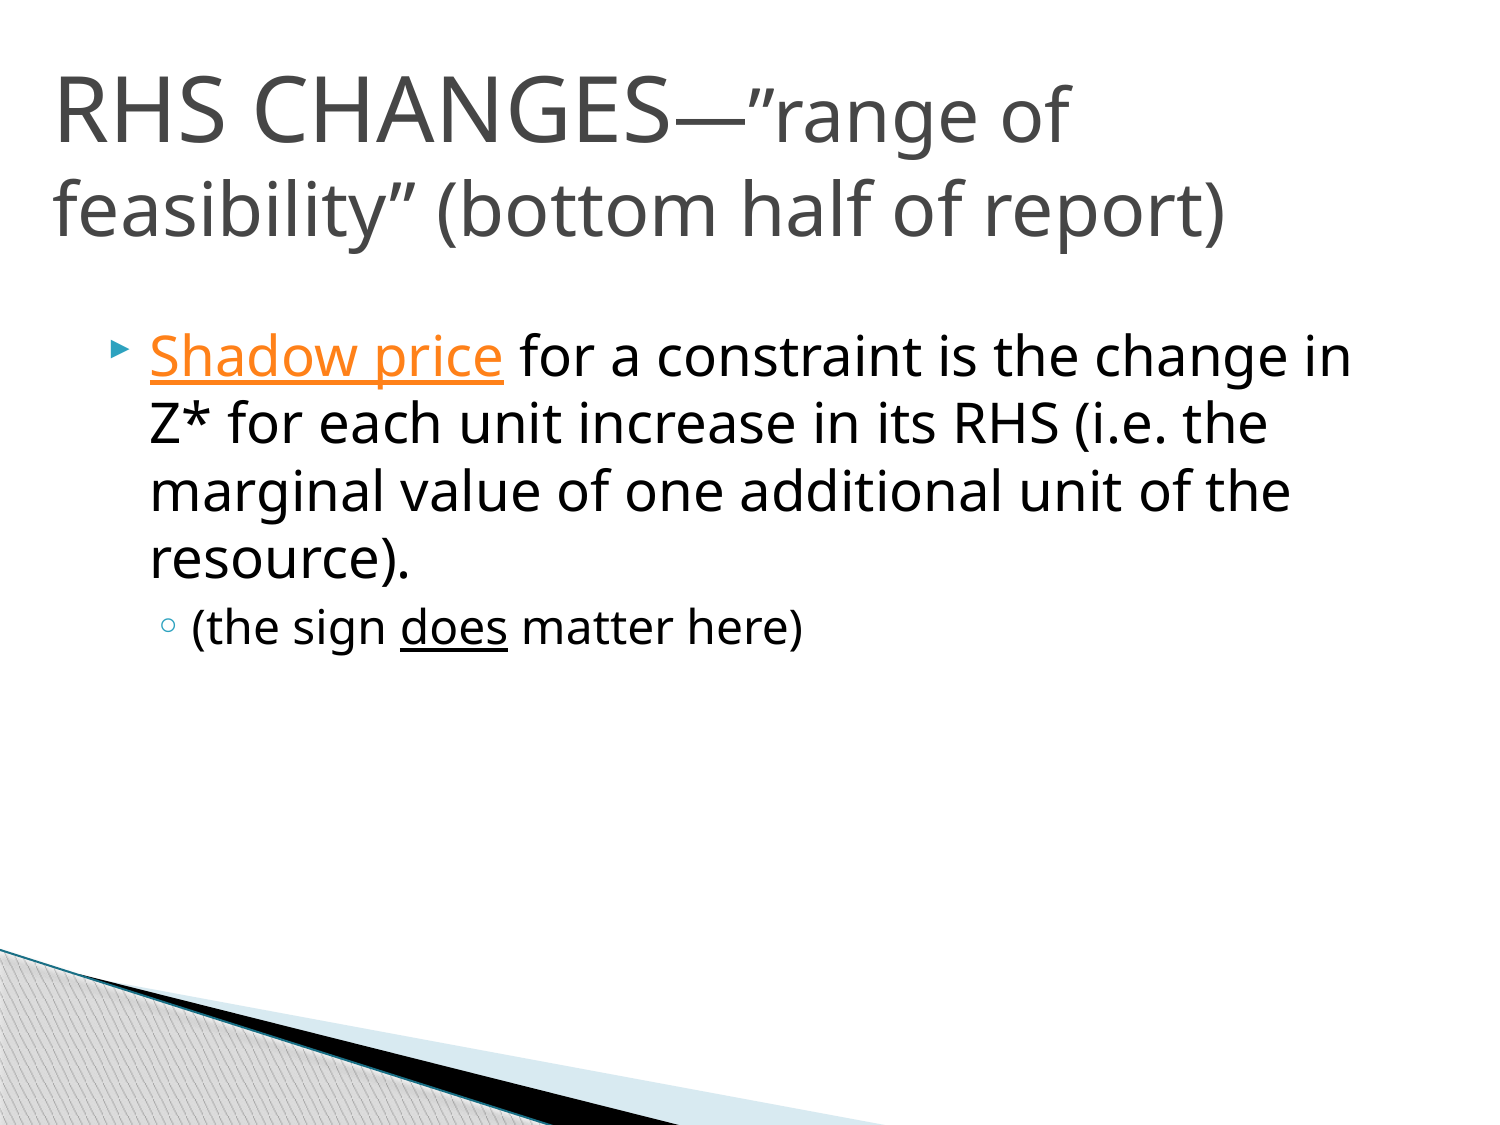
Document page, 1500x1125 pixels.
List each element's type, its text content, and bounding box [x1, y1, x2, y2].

text_box RHS CHANGES—”range of feasibility” (bottom half of report) [37, 37, 1325, 265]
list Shadow price for a constraint is the change in Z* for each unit increase in its RHS (i.e. the marginal value of one additional unit of the resource). (the sign does matter here) [75, 312, 1425, 970]
